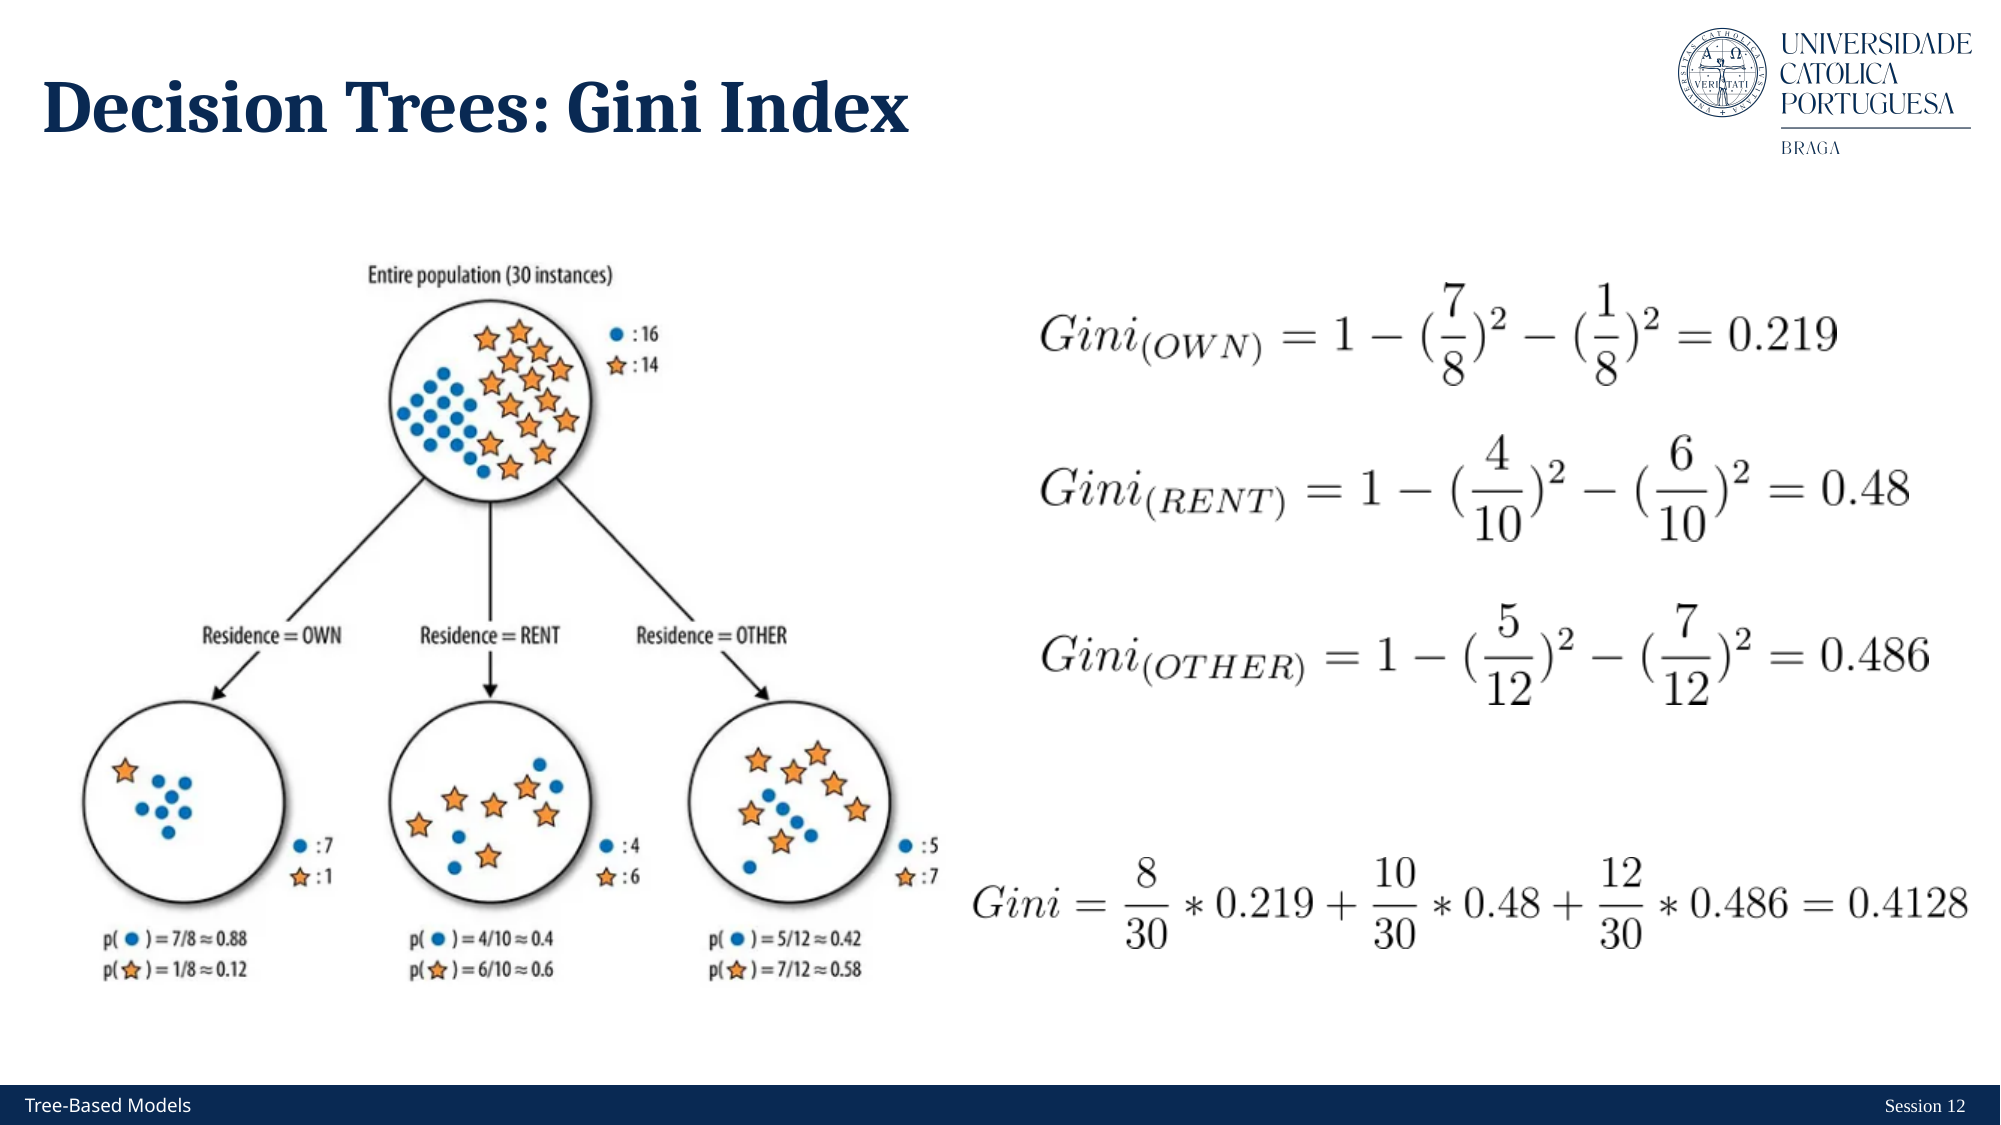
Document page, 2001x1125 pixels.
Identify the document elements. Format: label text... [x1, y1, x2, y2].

text_box Tree-Based Models [9, 1086, 865, 1125]
picture [969, 856, 1971, 950]
text_box [0, 1085, 2000, 1125]
picture [1040, 602, 1929, 706]
picture [1039, 433, 1910, 543]
picture [1672, 18, 1982, 163]
picture [66, 251, 957, 999]
title Decision Trees: Gini Index [27, 0, 1753, 218]
picture [1038, 281, 1837, 386]
text_box Session 12 [865, 1086, 1981, 1125]
